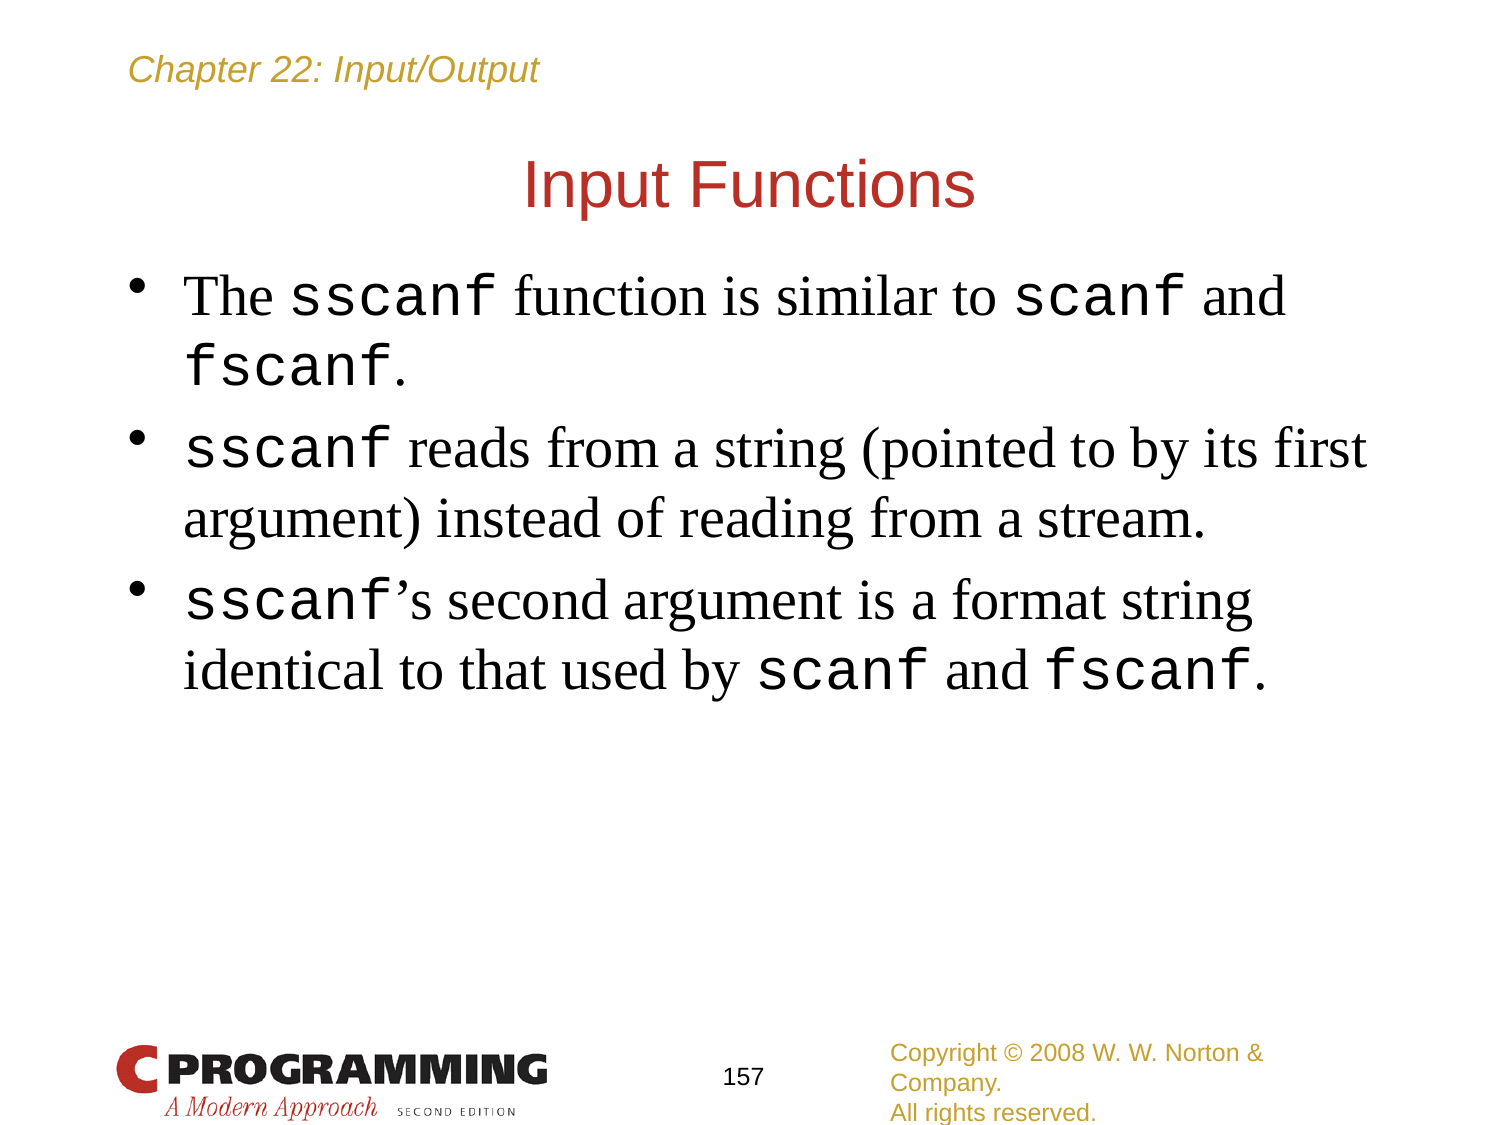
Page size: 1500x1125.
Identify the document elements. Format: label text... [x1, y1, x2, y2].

title Input Functions [112, 125, 1388, 238]
list The sscanf function is similar to scanf and fscanf. sscanf reads from a string (pointed to by its first argument) instead of reading from a stream. sscanf’s second argument is a format string identical to that used by scanf and fscanf. [112, 249, 1388, 1038]
footer Copyright © 2008 W. W. Norton & Company. All rights reserved. [874, 1043, 1388, 1119]
slide_number 157 [687, 1049, 801, 1101]
picture [112, 1041, 550, 1123]
